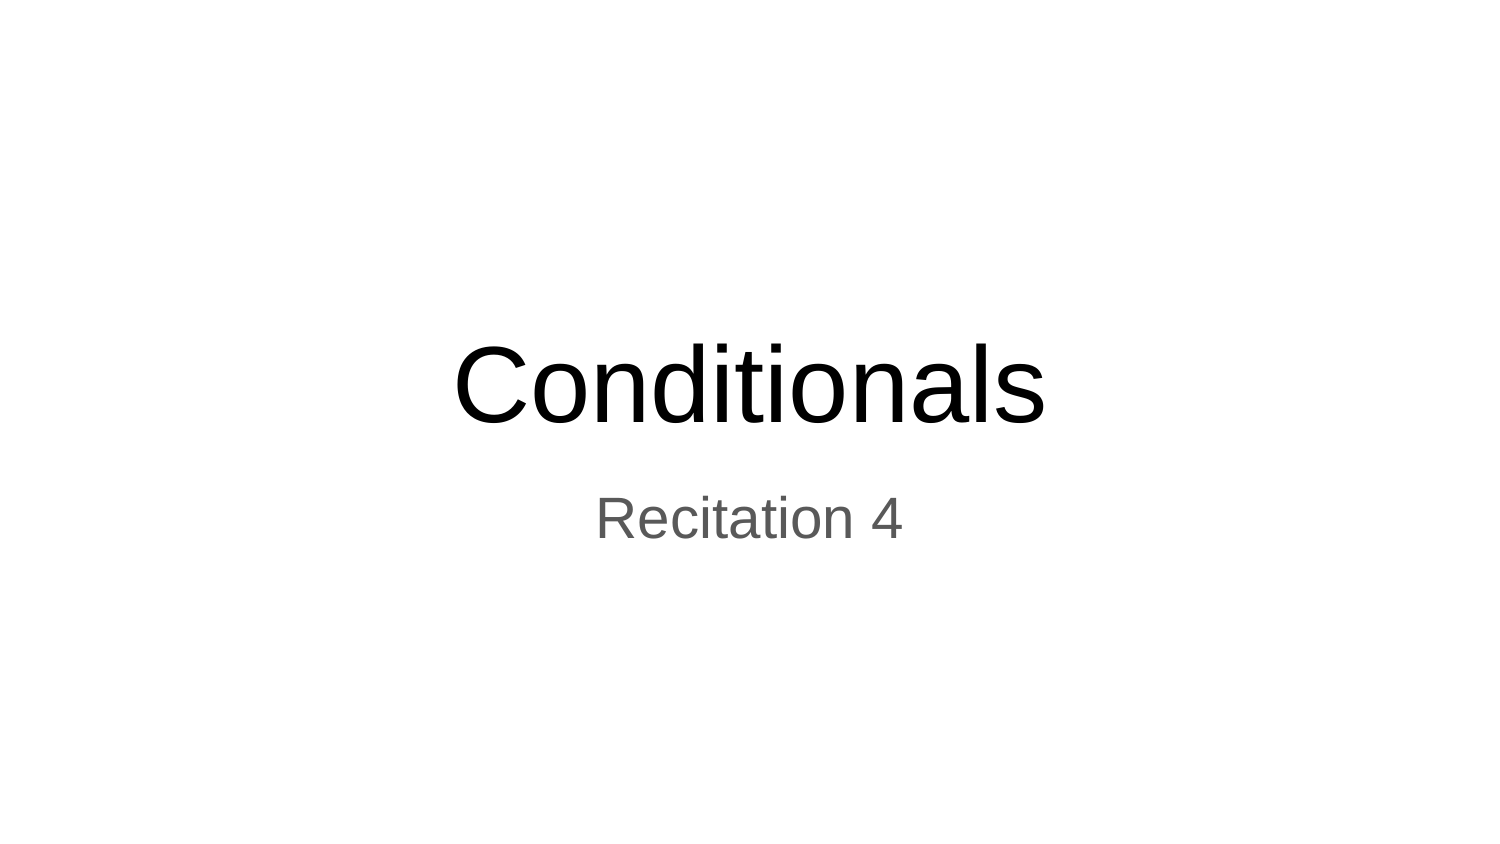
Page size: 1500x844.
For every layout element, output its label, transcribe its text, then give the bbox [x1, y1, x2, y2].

subtitle Recitation 4 [51, 464, 1449, 595]
title Conditionals [51, 122, 1449, 459]
